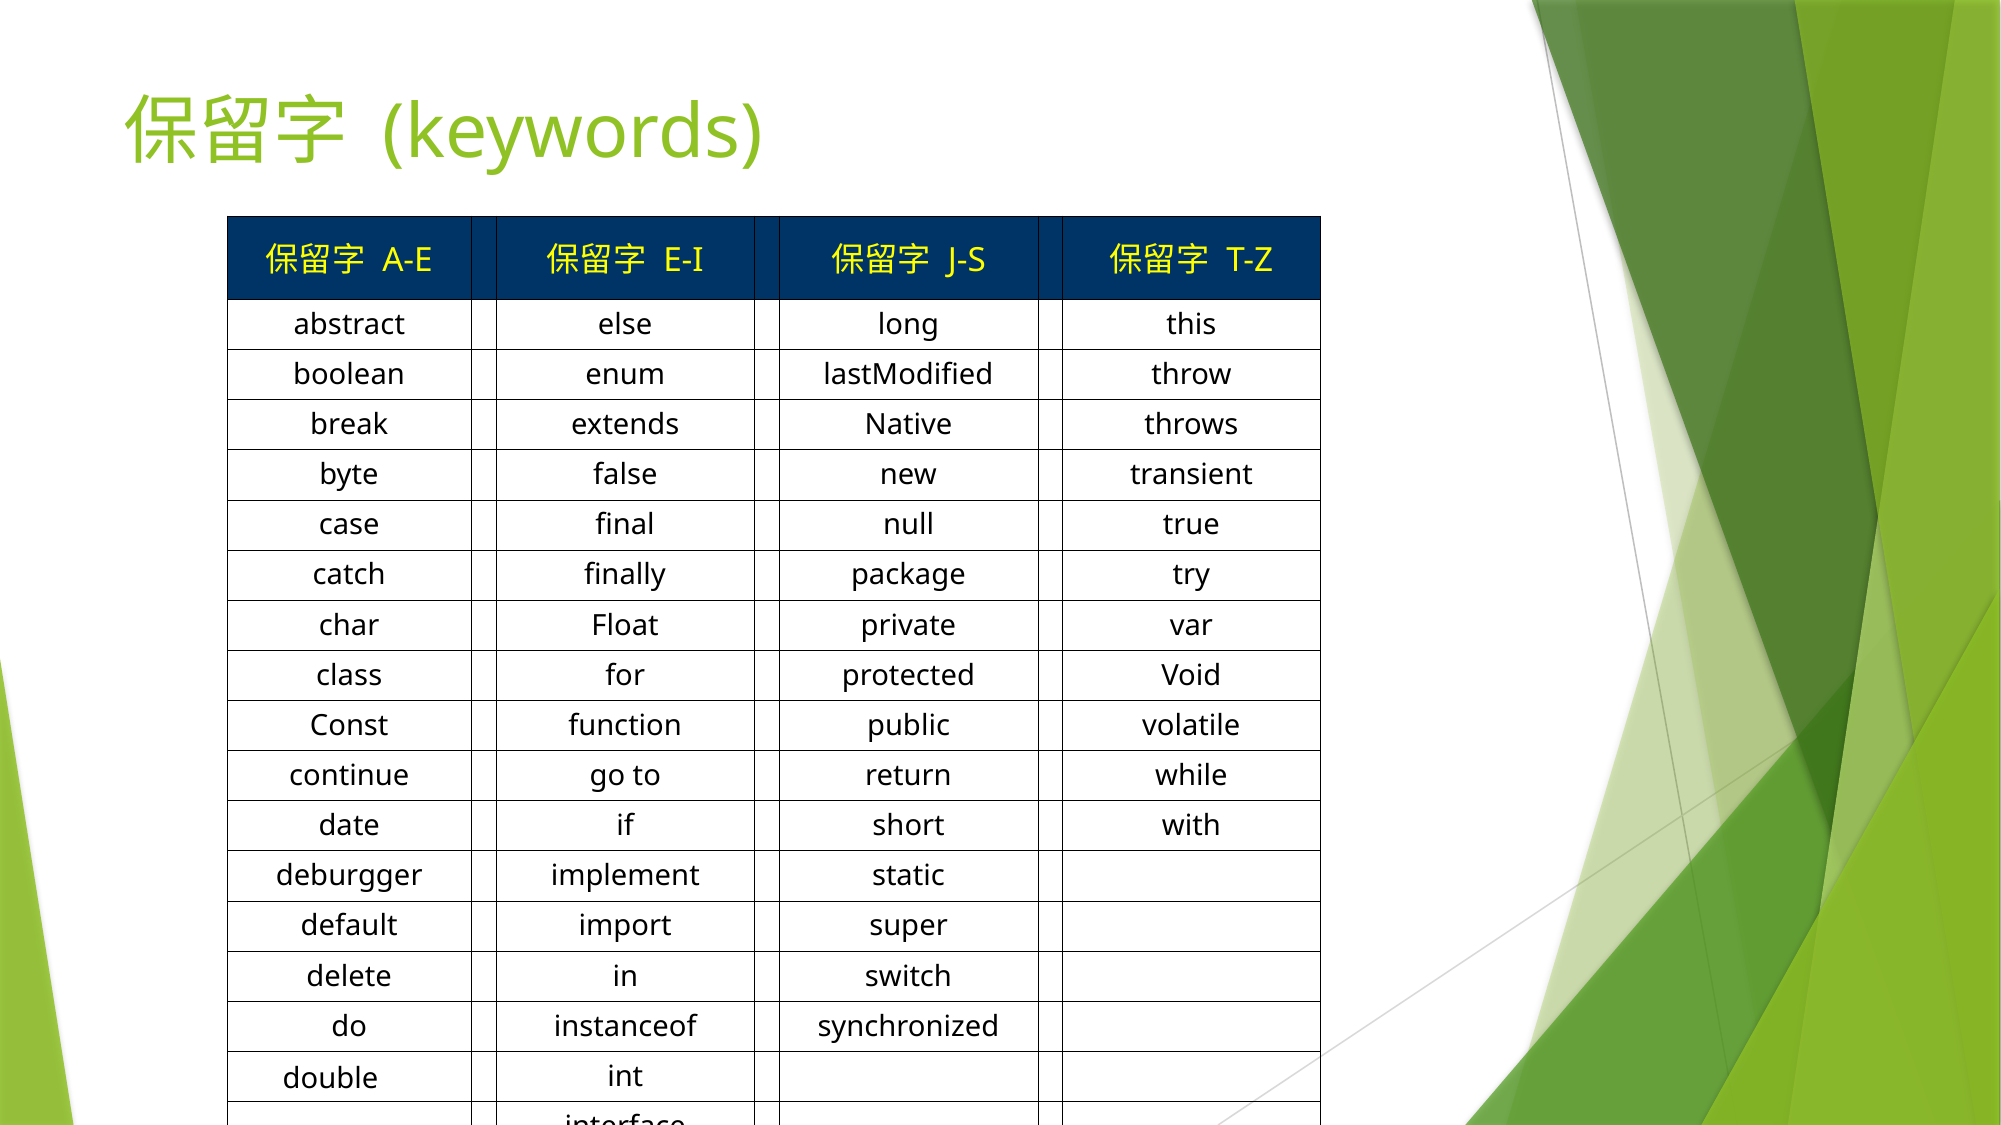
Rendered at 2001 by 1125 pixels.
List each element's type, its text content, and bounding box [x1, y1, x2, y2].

table_cell abstract [228, 300, 471, 349]
table_cell [1063, 952, 1320, 1001]
table_cell private [780, 601, 1038, 650]
table_cell [1039, 952, 1062, 1001]
table_cell with [1063, 801, 1320, 850]
table_cell protected [780, 651, 1038, 700]
table_cell continue [228, 751, 471, 800]
table_cell do [228, 1002, 471, 1051]
table_cell deburgger [228, 851, 471, 901]
table_cell [472, 902, 496, 951]
table_cell [472, 601, 496, 650]
table_cell class [228, 651, 471, 700]
table_cell [755, 751, 779, 800]
table_cell [755, 1002, 779, 1051]
table_cell [1039, 400, 1062, 449]
table_cell [1039, 902, 1062, 951]
table_cell [755, 601, 779, 650]
table_cell [1039, 751, 1062, 800]
table_cell [1063, 851, 1320, 901]
table_header 保留字 A-E [228, 217, 471, 299]
table_cell throws [1063, 400, 1320, 449]
table_cell [755, 1052, 779, 1101]
table_cell function [497, 701, 754, 750]
table_cell delete [228, 952, 471, 1001]
table_cell interface [497, 1102, 754, 1125]
table_cell package [780, 551, 1038, 600]
table_cell char [228, 601, 471, 650]
table_cell false [497, 450, 754, 500]
table_cell for [497, 651, 754, 700]
table_header [472, 217, 496, 299]
table_cell [472, 651, 496, 700]
title 保留字 (keywords) [108, 74, 1519, 292]
table_cell enum [497, 350, 754, 399]
table_cell default [228, 902, 471, 951]
table_cell go to [497, 751, 754, 800]
table_cell [780, 1052, 1038, 1101]
table_cell try [1063, 551, 1320, 600]
table_cell in [497, 952, 754, 1001]
table_cell long [780, 300, 1038, 349]
table_cell [755, 801, 779, 850]
table_header 保留字 J-S [780, 217, 1038, 299]
table_header 保留字 T-Z [1063, 217, 1320, 299]
table_cell Float [497, 601, 754, 650]
table_cell [1039, 801, 1062, 850]
table_cell while [1063, 751, 1320, 800]
table_cell super [780, 902, 1038, 951]
table_cell true [1063, 501, 1320, 550]
table_cell [1039, 701, 1062, 750]
table_cell [755, 350, 779, 399]
table_cell short [780, 801, 1038, 850]
table_cell [755, 1102, 779, 1125]
table_cell [1063, 1102, 1320, 1125]
table_cell else [497, 300, 754, 349]
table_cell double [228, 1052, 471, 1101]
table_cell synchronized [780, 1002, 1038, 1051]
table_cell [1039, 350, 1062, 399]
table_cell [472, 551, 496, 600]
table_cell [1039, 501, 1062, 550]
table_cell [1063, 902, 1320, 951]
table_cell [472, 1052, 496, 1101]
table_cell [780, 1102, 1038, 1125]
table_cell [472, 751, 496, 800]
table_cell [472, 350, 496, 399]
table_cell final [497, 501, 754, 550]
table_cell [1063, 1052, 1320, 1101]
table_header [755, 217, 779, 299]
table_cell Const [228, 701, 471, 750]
table_cell [1039, 851, 1062, 901]
table_cell [1039, 450, 1062, 500]
table_cell [472, 701, 496, 750]
table_cell public [780, 701, 1038, 750]
table_cell [755, 902, 779, 951]
table_cell import [497, 902, 754, 951]
table_cell boolean [228, 350, 471, 399]
table_cell new [780, 450, 1038, 500]
table_cell [472, 501, 496, 550]
table_cell [755, 551, 779, 600]
table_cell throw [1063, 350, 1320, 399]
table_cell catch [228, 551, 471, 600]
table_cell static [780, 851, 1038, 901]
table_cell [755, 701, 779, 750]
table_cell [755, 400, 779, 449]
table_cell Native [780, 400, 1038, 449]
table_cell extends [497, 400, 754, 449]
table_cell [1039, 1002, 1062, 1051]
table_cell return [780, 751, 1038, 800]
table_cell [755, 851, 779, 901]
table_cell [472, 801, 496, 850]
table_cell switch [780, 952, 1038, 1001]
table_cell date [228, 801, 471, 850]
table_cell [472, 300, 496, 349]
table_cell [755, 300, 779, 349]
table_cell var [1063, 601, 1320, 650]
table_cell [472, 952, 496, 1001]
table_cell [472, 851, 496, 901]
table_cell transient [1063, 450, 1320, 500]
table_cell null [780, 501, 1038, 550]
table_cell case [228, 501, 471, 550]
table_cell [472, 1002, 496, 1051]
table_cell [1039, 1102, 1062, 1125]
table_header 保留字 E-I [497, 217, 754, 299]
table_cell break [228, 400, 471, 449]
table_cell Void [1063, 651, 1320, 700]
table_cell [755, 501, 779, 550]
table_cell [755, 952, 779, 1001]
table_cell volatile [1063, 701, 1320, 750]
table_cell [1063, 1002, 1320, 1051]
table_cell [1039, 1052, 1062, 1101]
table_cell [472, 450, 496, 500]
table_cell byte [228, 450, 471, 500]
table_cell [1039, 601, 1062, 650]
table_cell [1039, 300, 1062, 349]
table_cell [755, 651, 779, 700]
table_cell int [497, 1052, 754, 1101]
table_cell [472, 1102, 496, 1125]
text_box [0, 0, 2000, 53]
table_cell [1039, 651, 1062, 700]
table_cell if [497, 801, 754, 850]
table_cell instanceof [497, 1002, 754, 1051]
table_cell [472, 400, 496, 449]
table_cell finally [497, 551, 754, 600]
table_cell implement [497, 851, 754, 901]
table_cell lastModified [780, 350, 1038, 399]
table_header [1039, 217, 1062, 299]
table_cell [228, 1102, 471, 1125]
table_cell [1039, 551, 1062, 600]
table_cell this [1063, 300, 1320, 349]
table_cell [755, 450, 779, 500]
